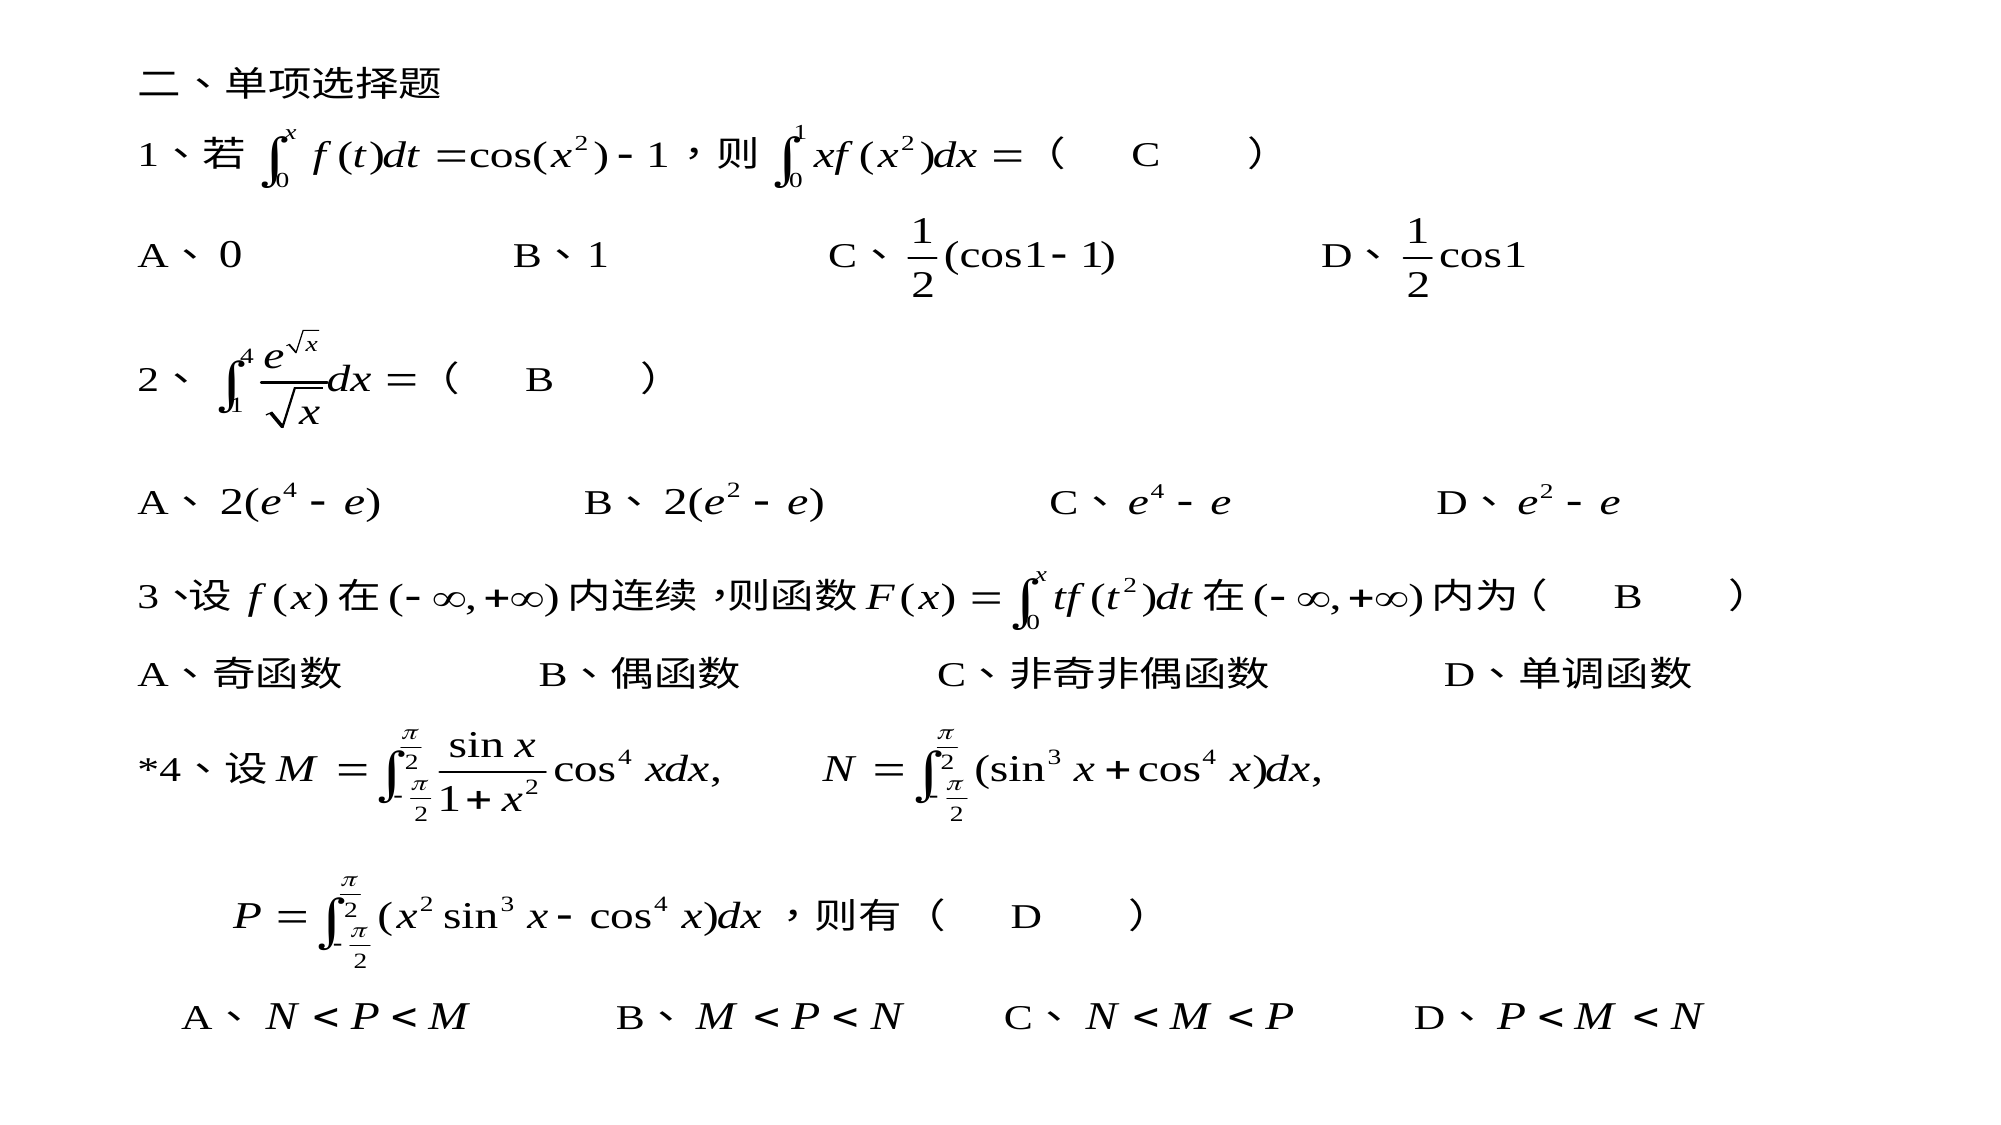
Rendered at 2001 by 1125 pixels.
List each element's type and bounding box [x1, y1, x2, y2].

list [137, 59, 1750, 1042]
